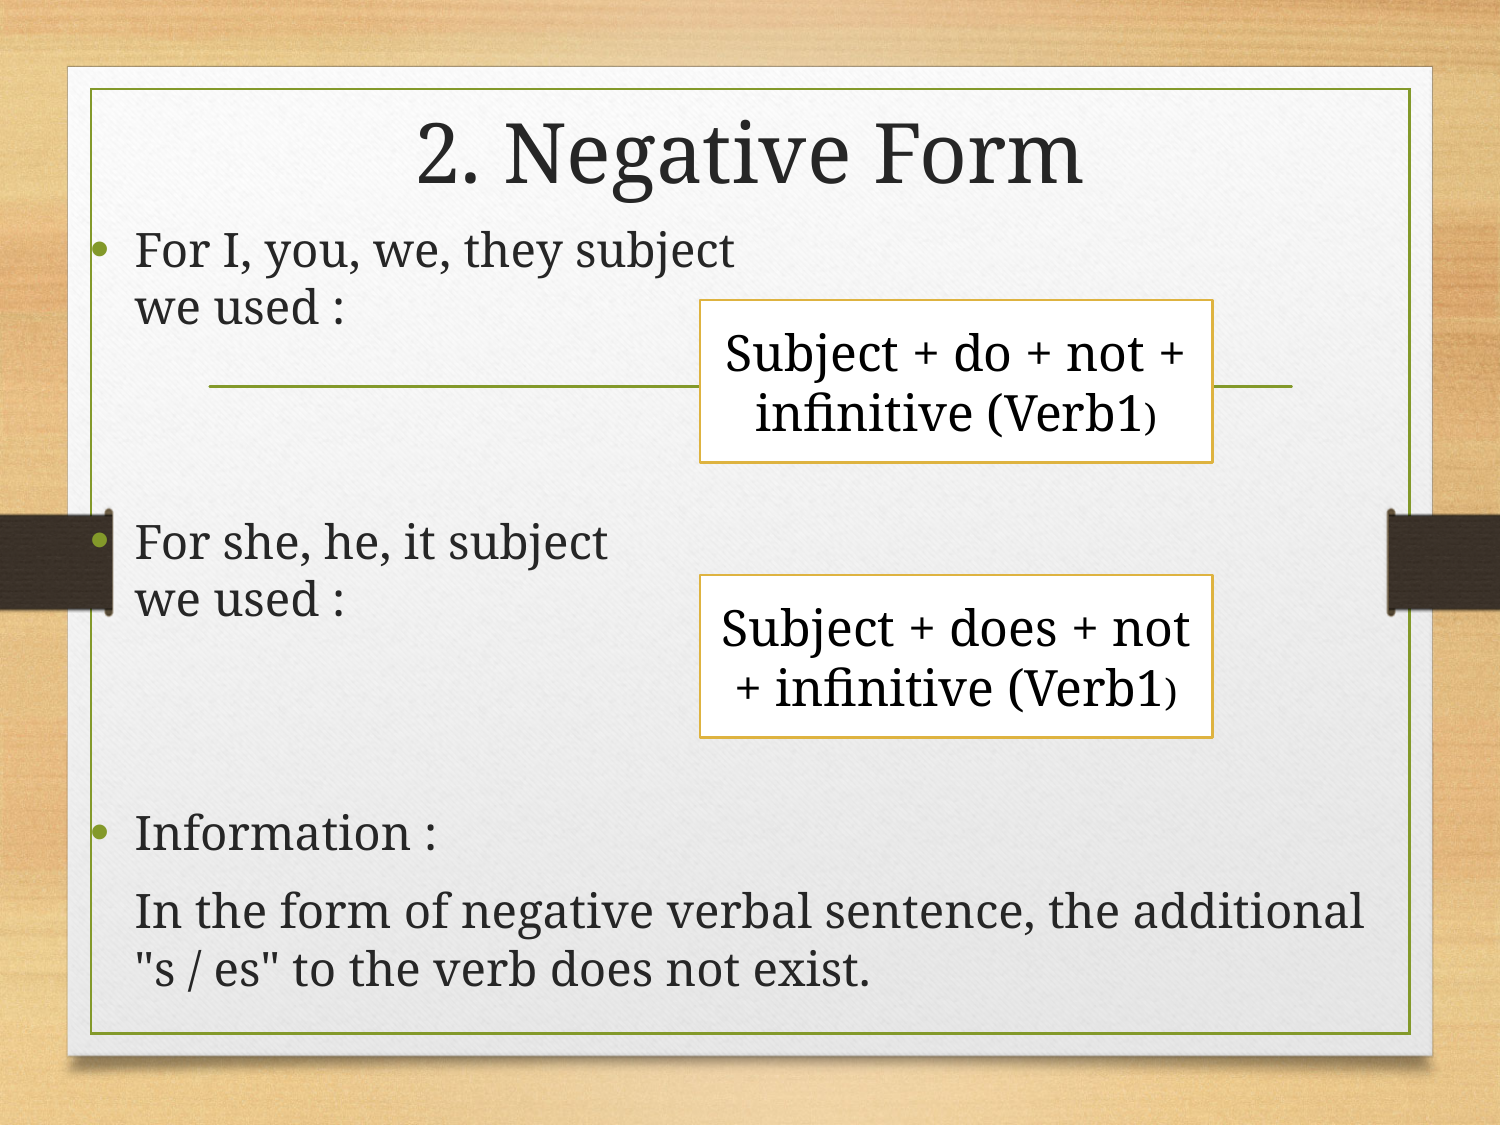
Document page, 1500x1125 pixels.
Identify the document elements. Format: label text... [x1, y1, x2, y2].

list For I, you, we, they subject we used : For she, he, it subject we used : Information : In the form of negative verbal sentence, the additional "s / es" to the verb does not exist. [75, 212, 1425, 1005]
title 2. Negative Form [75, 56, 1425, 212]
text_box Subject + does + not + infinitive (Verb1) [699, 574, 1214, 739]
text_box Subject + do + not + infinitive (Verb1) [699, 299, 1214, 464]
picture [0, 0, 1500, 1125]
